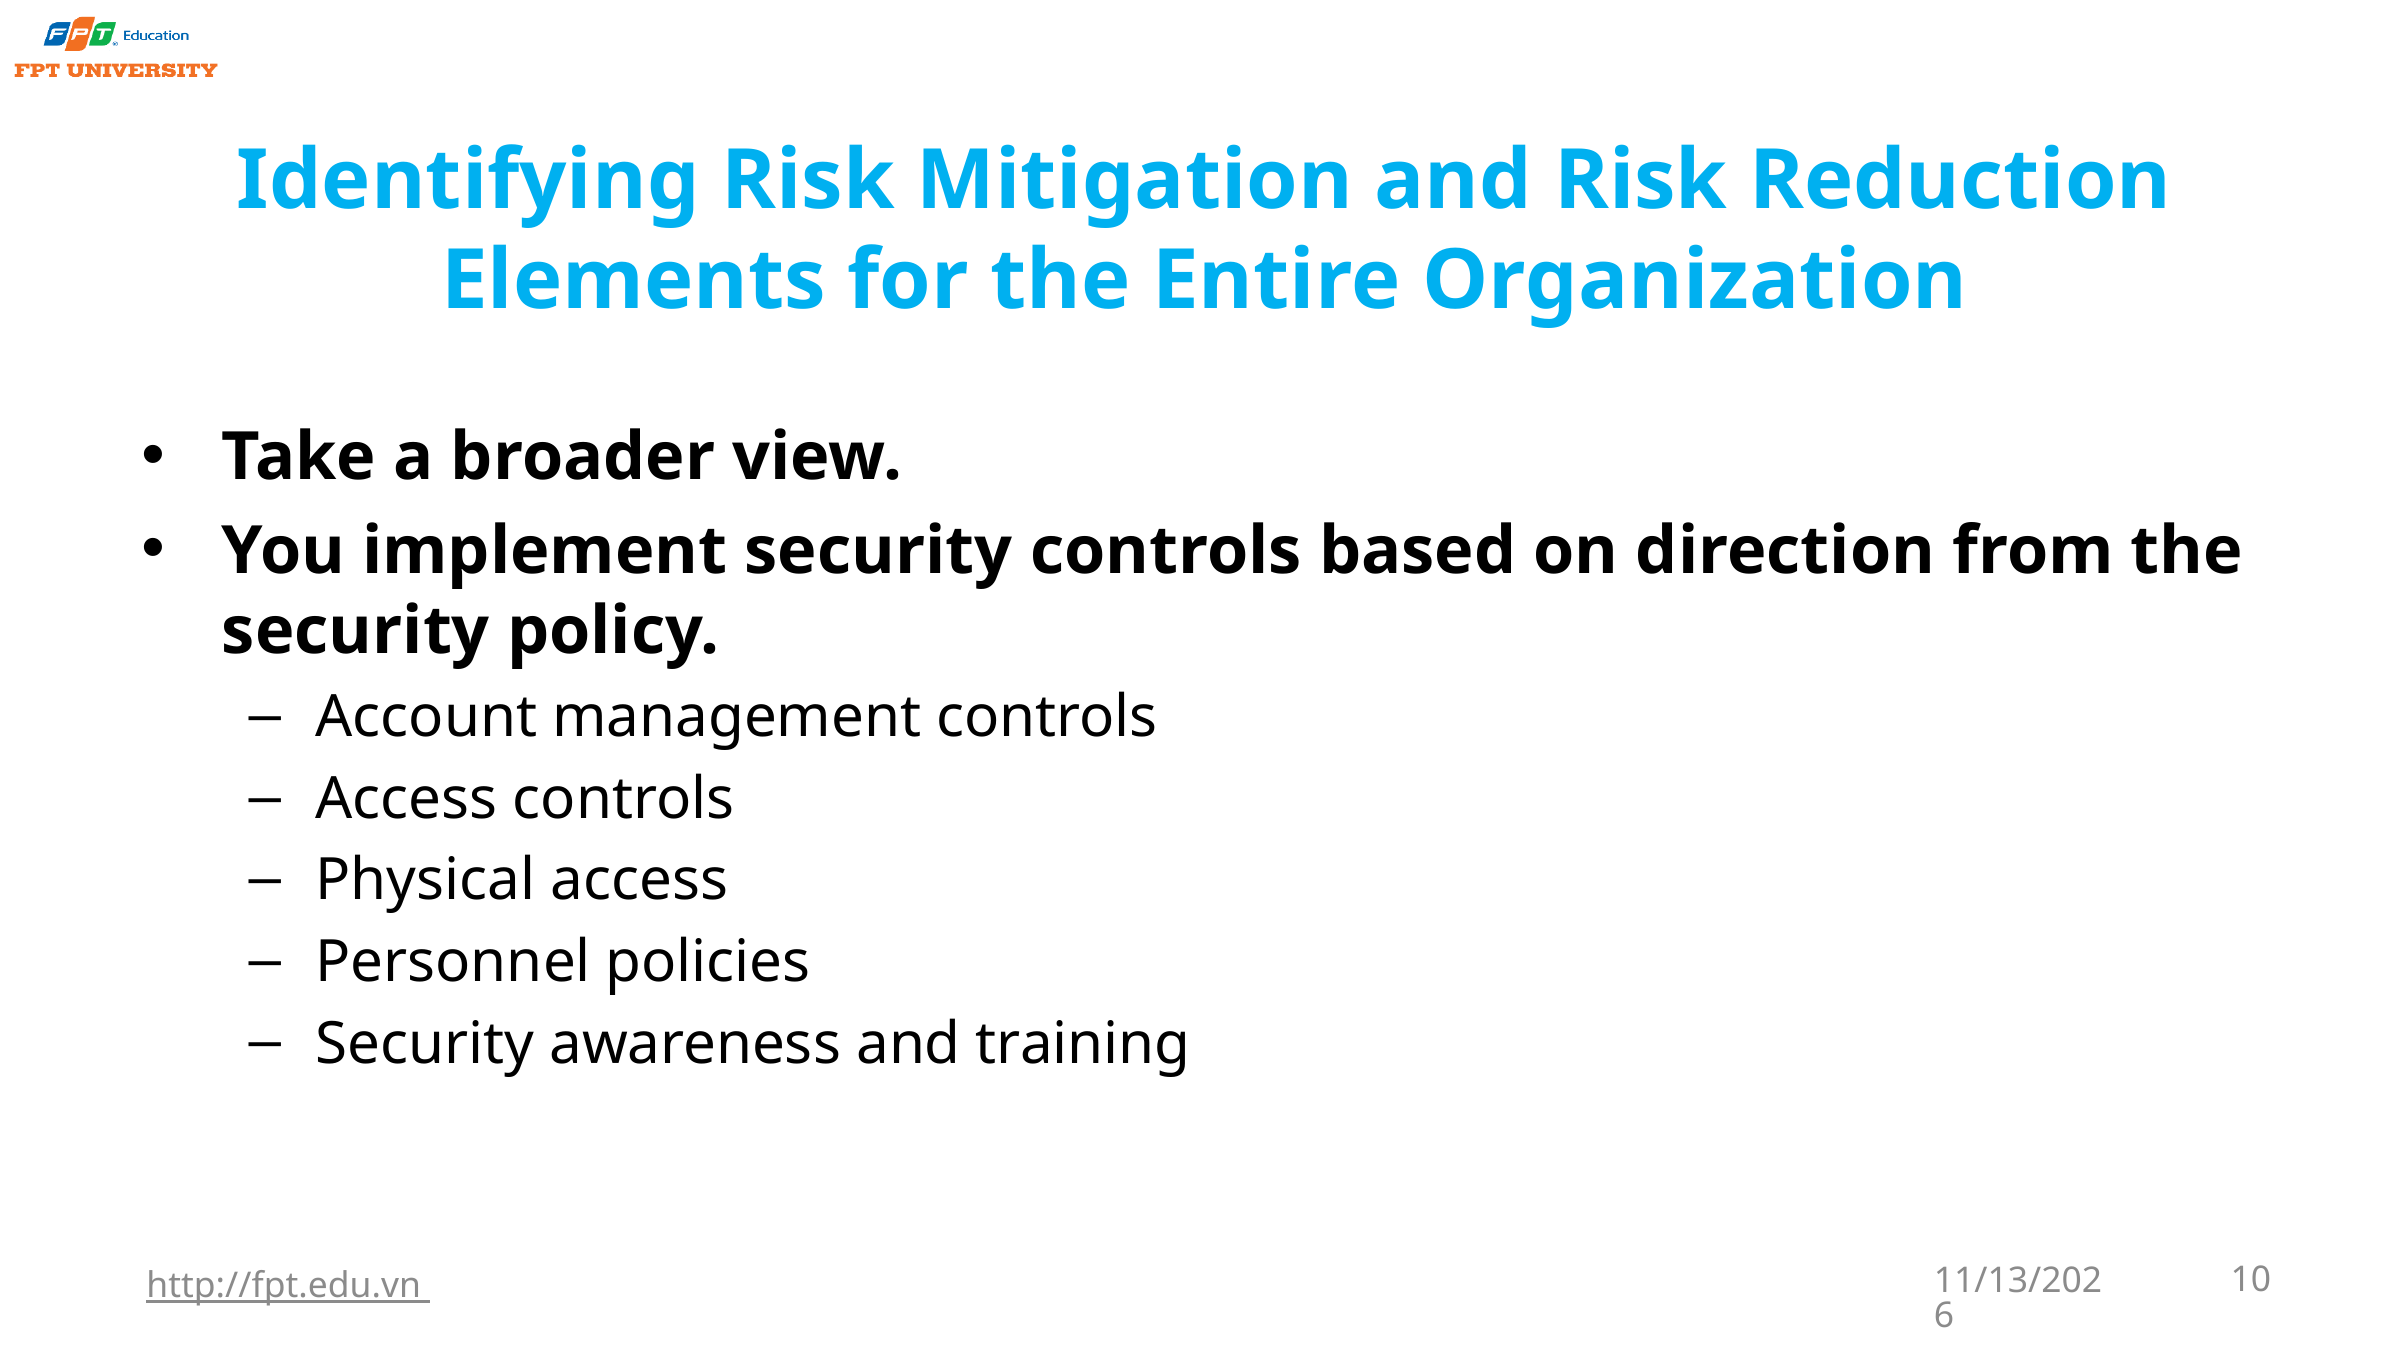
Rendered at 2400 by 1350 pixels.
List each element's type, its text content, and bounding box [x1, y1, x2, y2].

slide_number 10 [2175, 1250, 2293, 1312]
list Take a broader view. You implement security controls based on direction from the security policy. Account management controls Access controls Physical access Personnel policies Security awareness and training [120, 402, 2280, 1200]
title Identifying Risk Mitigation and Risk Reduction Elements for the Entire Organization [125, 112, 2285, 338]
footer http://fpt.edu.vn [125, 1250, 885, 1322]
picture [0, 0, 225, 93]
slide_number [1912, 1250, 2138, 1313]
